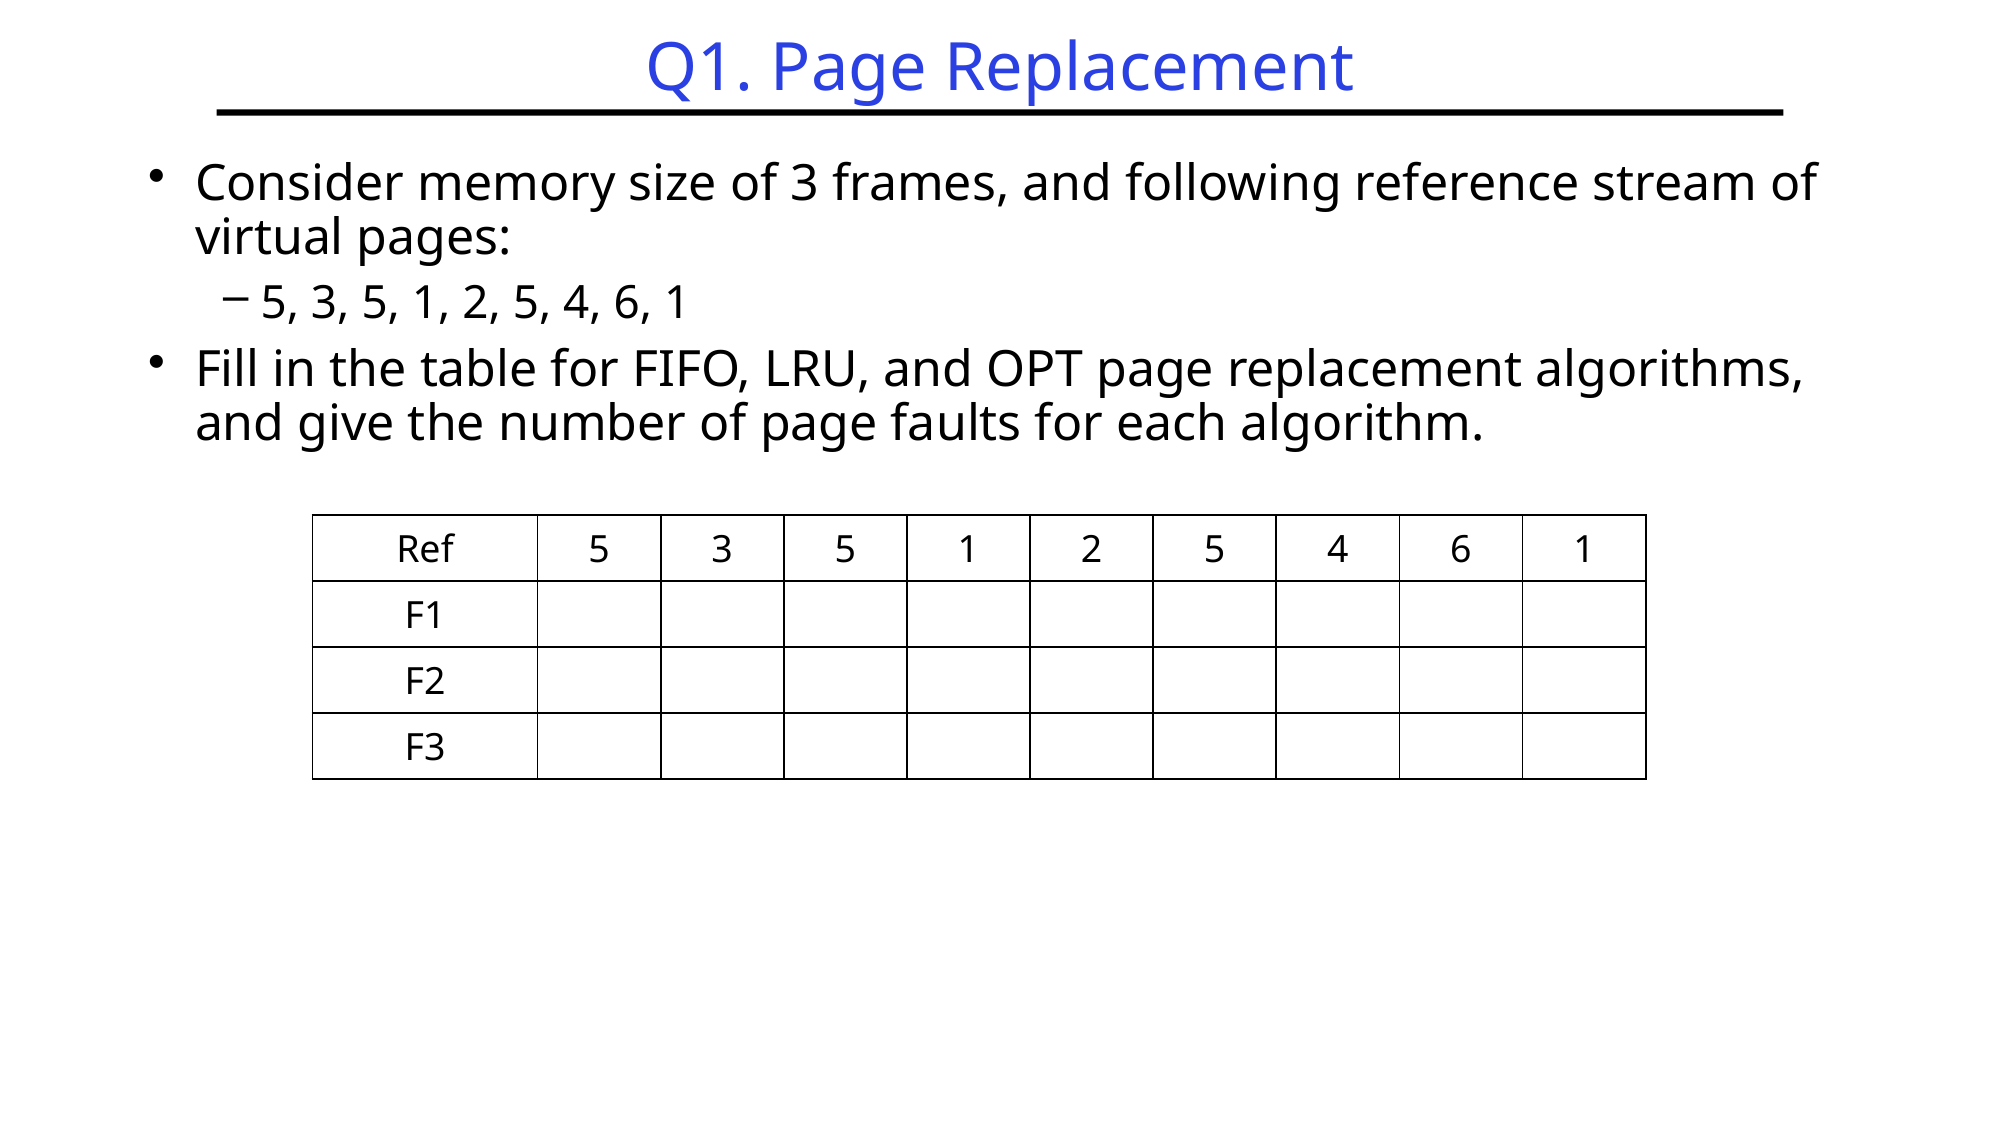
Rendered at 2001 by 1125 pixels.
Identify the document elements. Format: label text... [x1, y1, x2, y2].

table_cell [1400, 714, 1522, 778]
table_cell F2 [313, 648, 537, 712]
table_cell [1277, 714, 1399, 778]
table_header 3 [662, 516, 783, 580]
table_cell [1154, 714, 1275, 778]
table_cell [1277, 582, 1399, 646]
table_header Ref [313, 516, 537, 580]
table_cell [662, 648, 783, 712]
table_header 2 [1031, 516, 1152, 580]
table_cell [1523, 648, 1645, 712]
table_cell [1400, 582, 1522, 646]
table_cell F1 [313, 582, 537, 646]
table_cell [1277, 648, 1399, 712]
table_cell [1523, 714, 1645, 778]
table_header 4 [1277, 516, 1399, 580]
table_cell [1031, 582, 1152, 646]
table_cell [1523, 582, 1645, 646]
table_cell [538, 648, 660, 712]
table_cell [662, 714, 783, 778]
table_cell [1031, 648, 1152, 712]
title Q1. Page Replacement [216, 24, 1784, 113]
table_cell [538, 714, 660, 778]
table_cell F3 [313, 714, 537, 778]
table_cell [1154, 582, 1275, 646]
table_header 5 [785, 516, 906, 580]
table_header 1 [1523, 516, 1645, 580]
table_header 6 [1400, 516, 1522, 580]
table_cell [1154, 648, 1275, 712]
table_cell [785, 714, 906, 778]
table_cell [908, 582, 1029, 646]
table_cell [908, 648, 1029, 712]
table_header 5 [1154, 516, 1275, 580]
table_header 1 [908, 516, 1029, 580]
table_cell [1031, 714, 1152, 778]
table_header 5 [538, 516, 660, 580]
table_cell [785, 648, 906, 712]
table_cell [1400, 648, 1522, 712]
table_cell [538, 582, 660, 646]
table_cell [908, 714, 1029, 778]
table_cell [785, 582, 906, 646]
list Consider memory size of 3 frames, and following reference stream of virtual pages: 5, 3, 5, 1, 2, 5, 4, 6, 1 Fill in the table for FIFO, LRU, and OPT page replacement algorithms, and give the number of page faults for each algorithm. [133, 149, 1867, 515]
table_cell [662, 582, 783, 646]
